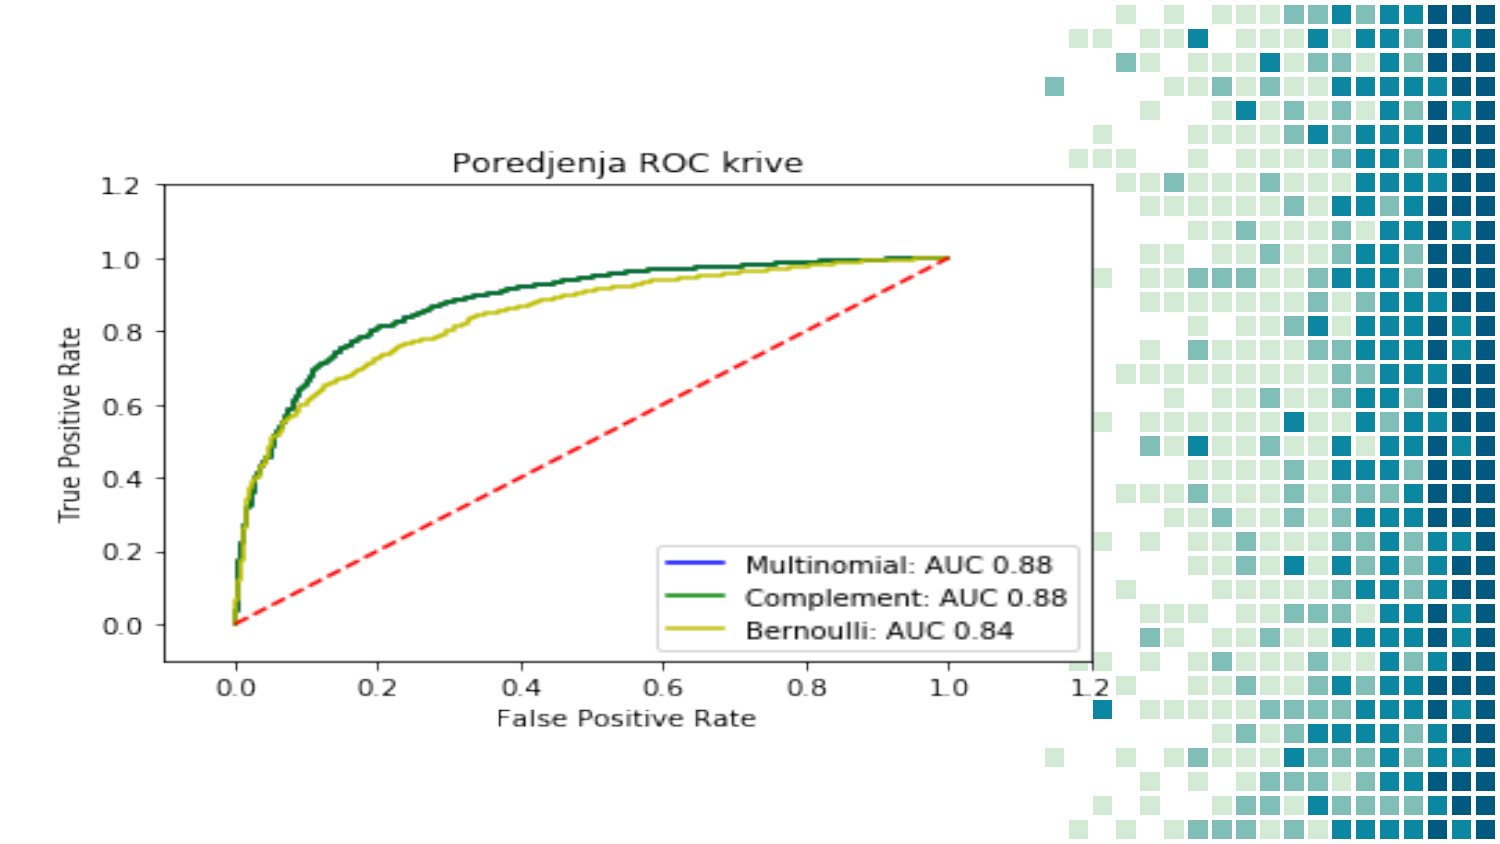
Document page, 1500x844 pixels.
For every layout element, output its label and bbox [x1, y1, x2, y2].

picture [42, 136, 1134, 746]
